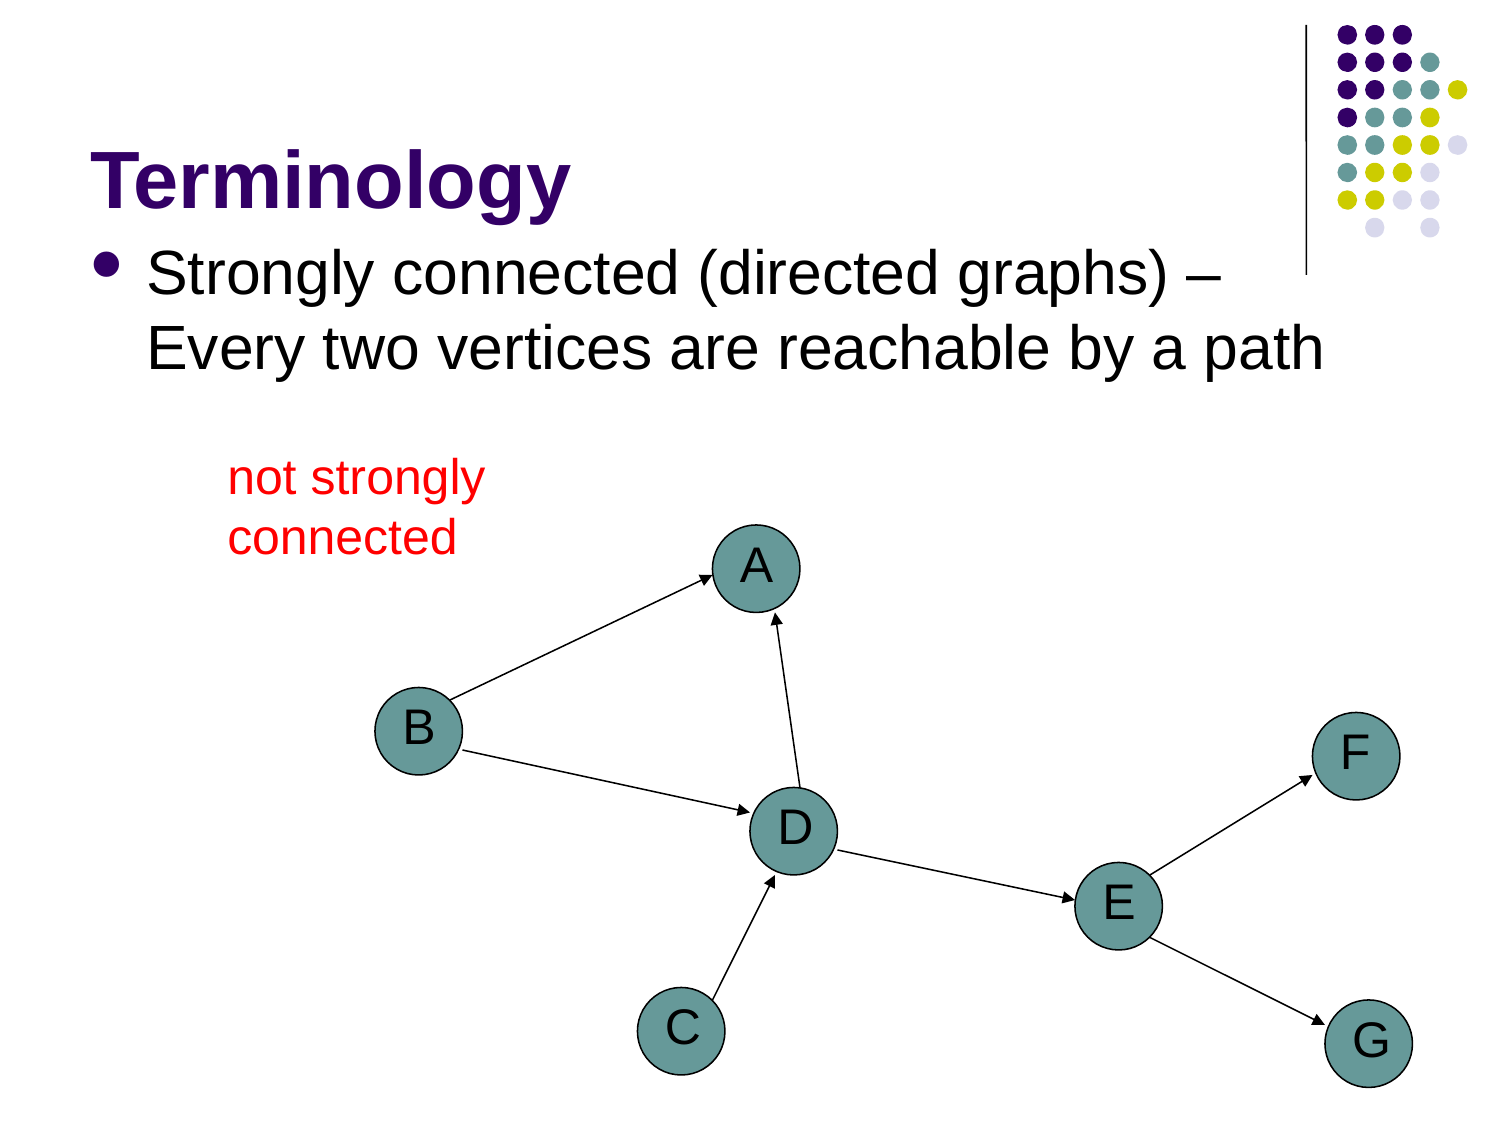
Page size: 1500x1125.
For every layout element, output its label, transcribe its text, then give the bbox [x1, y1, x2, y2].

text_box [770, 622, 800, 785]
text_box not strongly connected [212, 437, 563, 573]
text_box [719, 885, 775, 985]
text_box [1166, 945, 1319, 1025]
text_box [1312, 712, 1401, 801]
text_box [1165, 775, 1307, 866]
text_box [1324, 999, 1413, 1088]
title Terminology [74, 19, 1313, 224]
list Strongly connected (directed graphs) – Every two vertices are reachable by a path [74, 224, 1426, 401]
text_box [841, 850, 1069, 904]
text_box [749, 787, 838, 876]
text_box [637, 987, 726, 1076]
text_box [374, 687, 463, 776]
text_box [466, 750, 744, 816]
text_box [712, 524, 801, 613]
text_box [1074, 862, 1163, 951]
text_box [466, 574, 707, 693]
